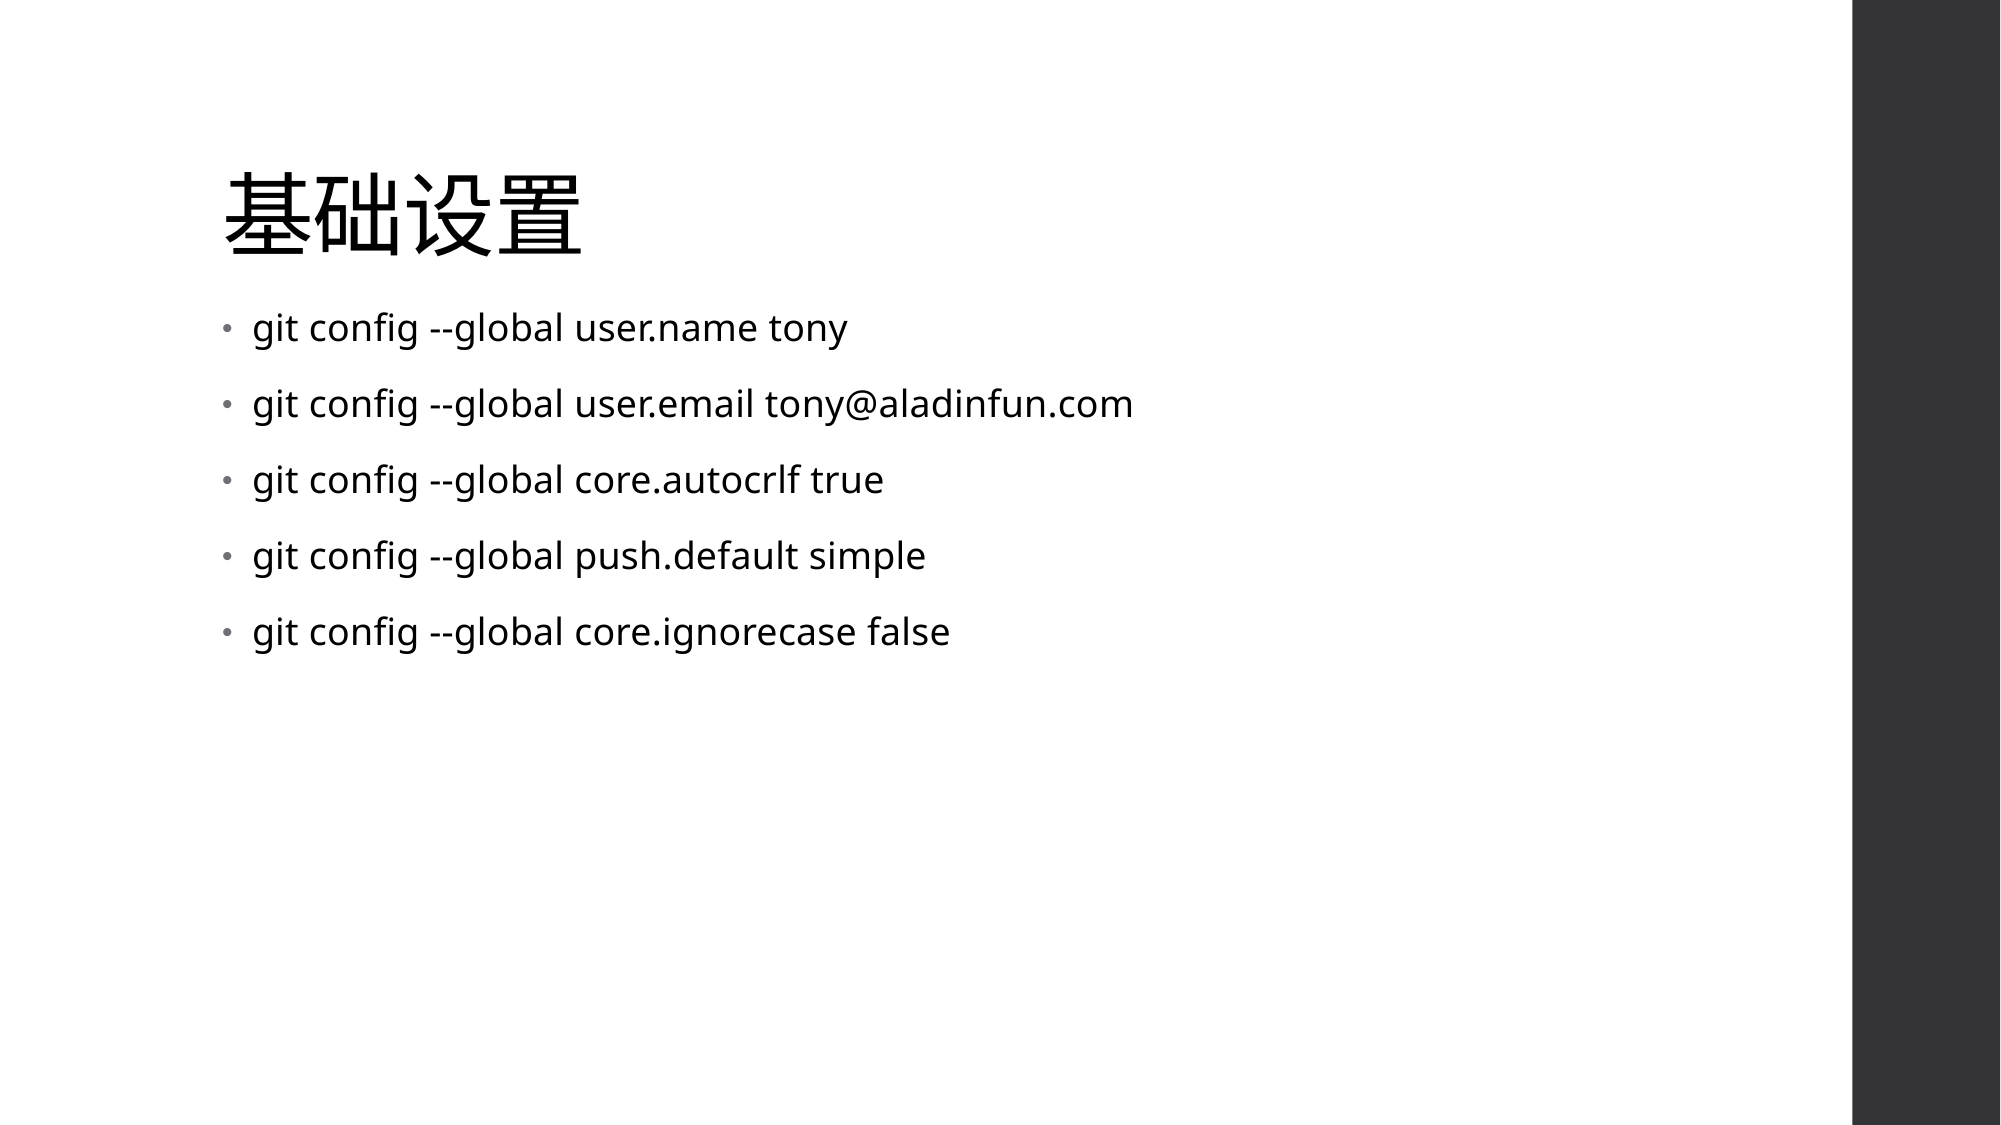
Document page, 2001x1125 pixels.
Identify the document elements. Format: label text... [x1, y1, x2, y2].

list git config --global user.name tony git config --global user.email tony@aladinfun.com git config --global core.autocrlf true git config --global push.default simple git config --global core.ignorecase false [206, 299, 1617, 1014]
title 基础设置 [206, 60, 1797, 278]
